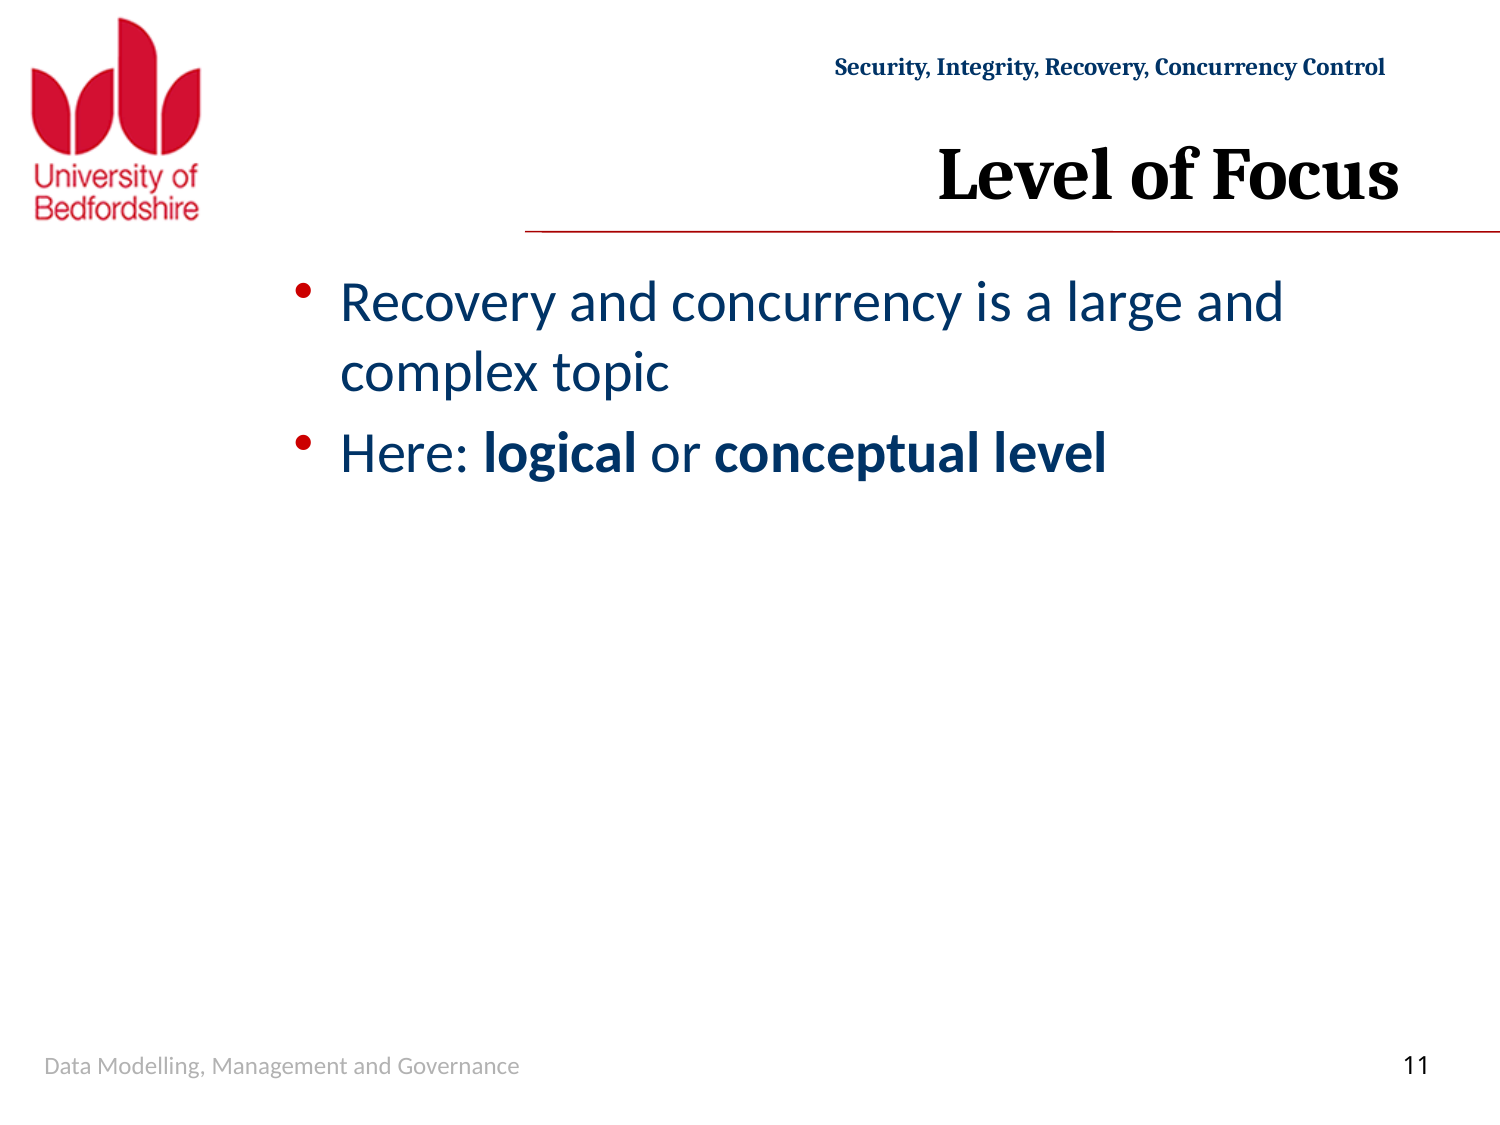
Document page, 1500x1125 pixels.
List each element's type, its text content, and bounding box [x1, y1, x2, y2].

title Level of Focus [265, 113, 1416, 227]
footer Data Modelling, Management and Governance [29, 1035, 691, 1095]
picture [0, 0, 237, 236]
list Recovery and concurrency is a large and complex topic Here: logical or conceptual level [262, 255, 1413, 1024]
